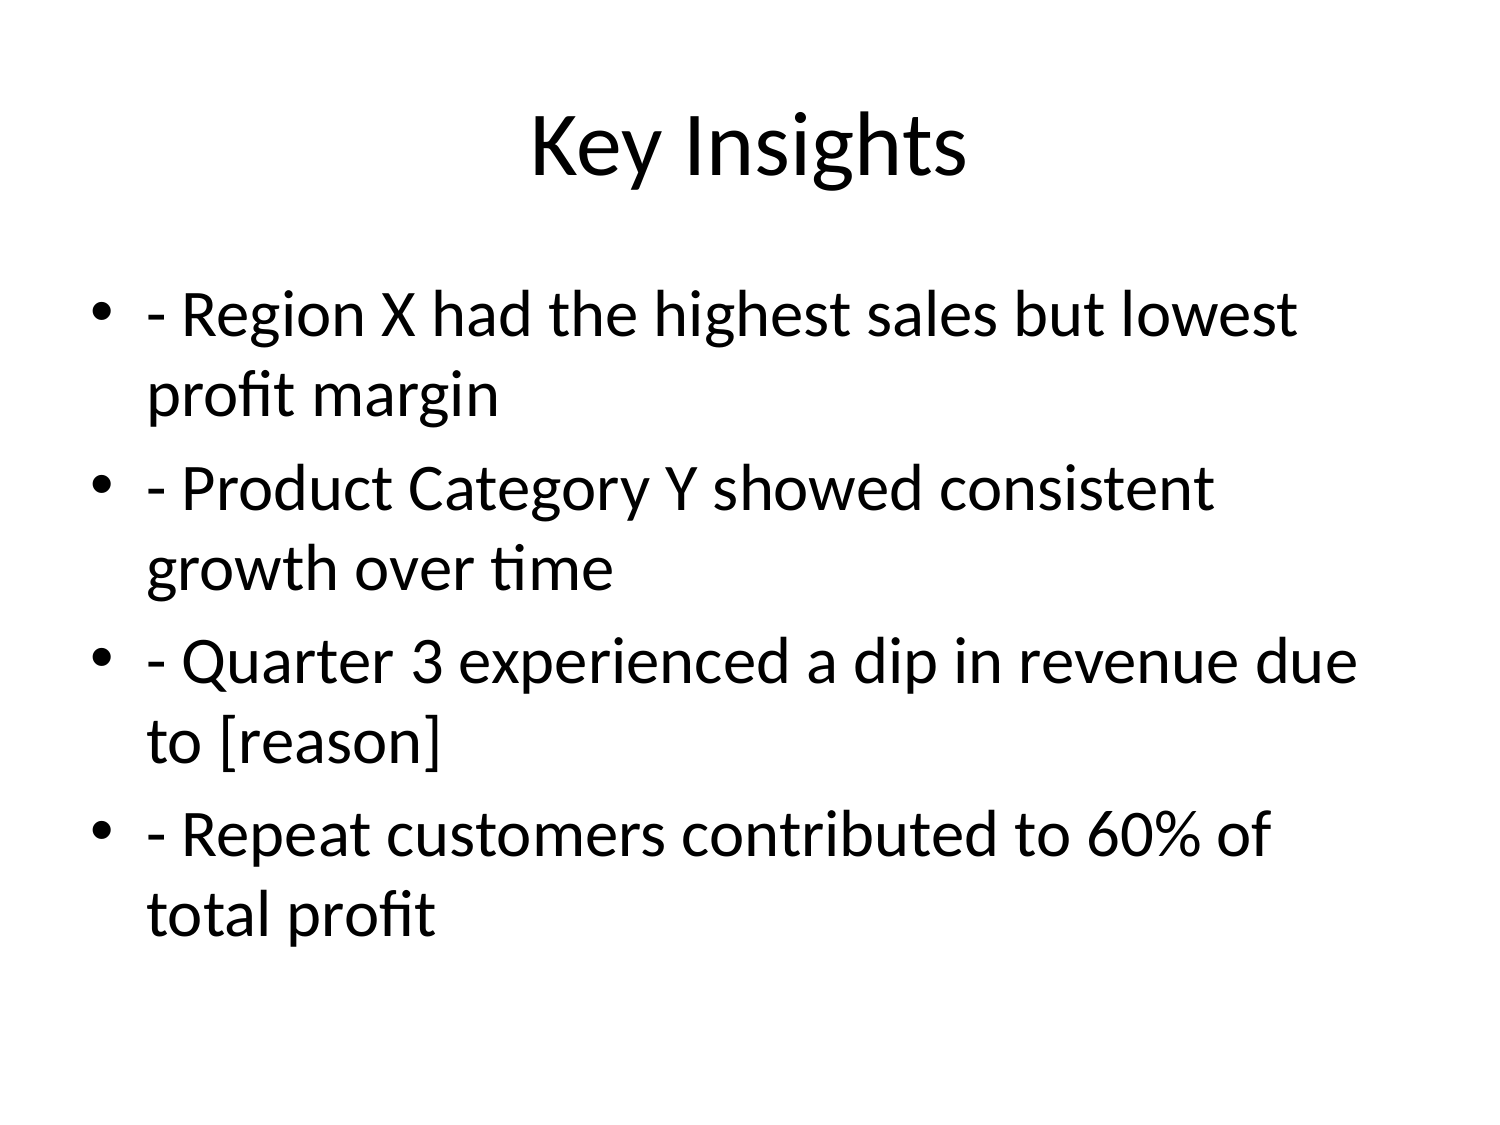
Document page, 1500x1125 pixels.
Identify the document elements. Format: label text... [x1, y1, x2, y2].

title Key Insights [75, 45, 1425, 233]
list - Region X had the highest sales but lowest profit margin - Product Category Y showed consistent growth over time - Quarter 3 experienced a dip in revenue due to [reason] - Repeat customers contributed to 60% of total profit [75, 262, 1425, 1005]
